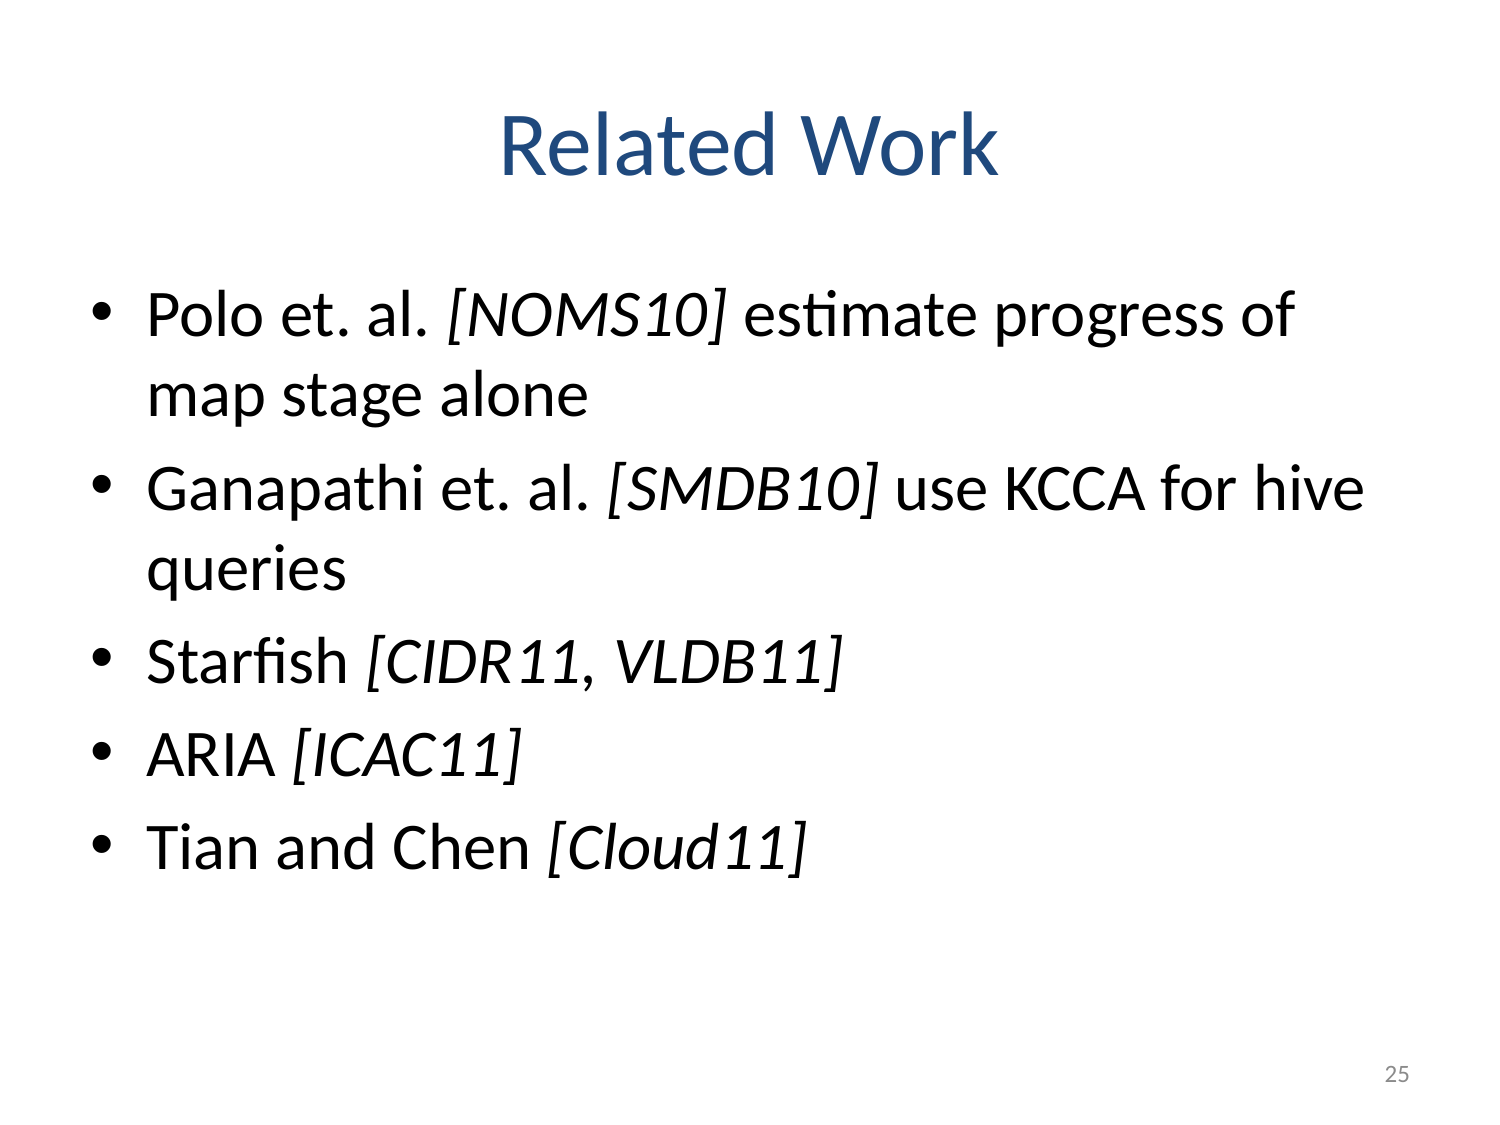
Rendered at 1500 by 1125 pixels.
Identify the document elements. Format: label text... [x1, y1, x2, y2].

title Related Work [75, 45, 1425, 233]
slide_number 25 [1074, 1042, 1425, 1103]
list Polo et. al. [NOMS10] estimate progress of map stage alone Ganapathi et. al. [SMDB10] use KCCA for hive queries Starfish [CIDR11, VLDB11] ARIA [ICAC11] Tian and Chen [Cloud11] [75, 262, 1425, 1005]
